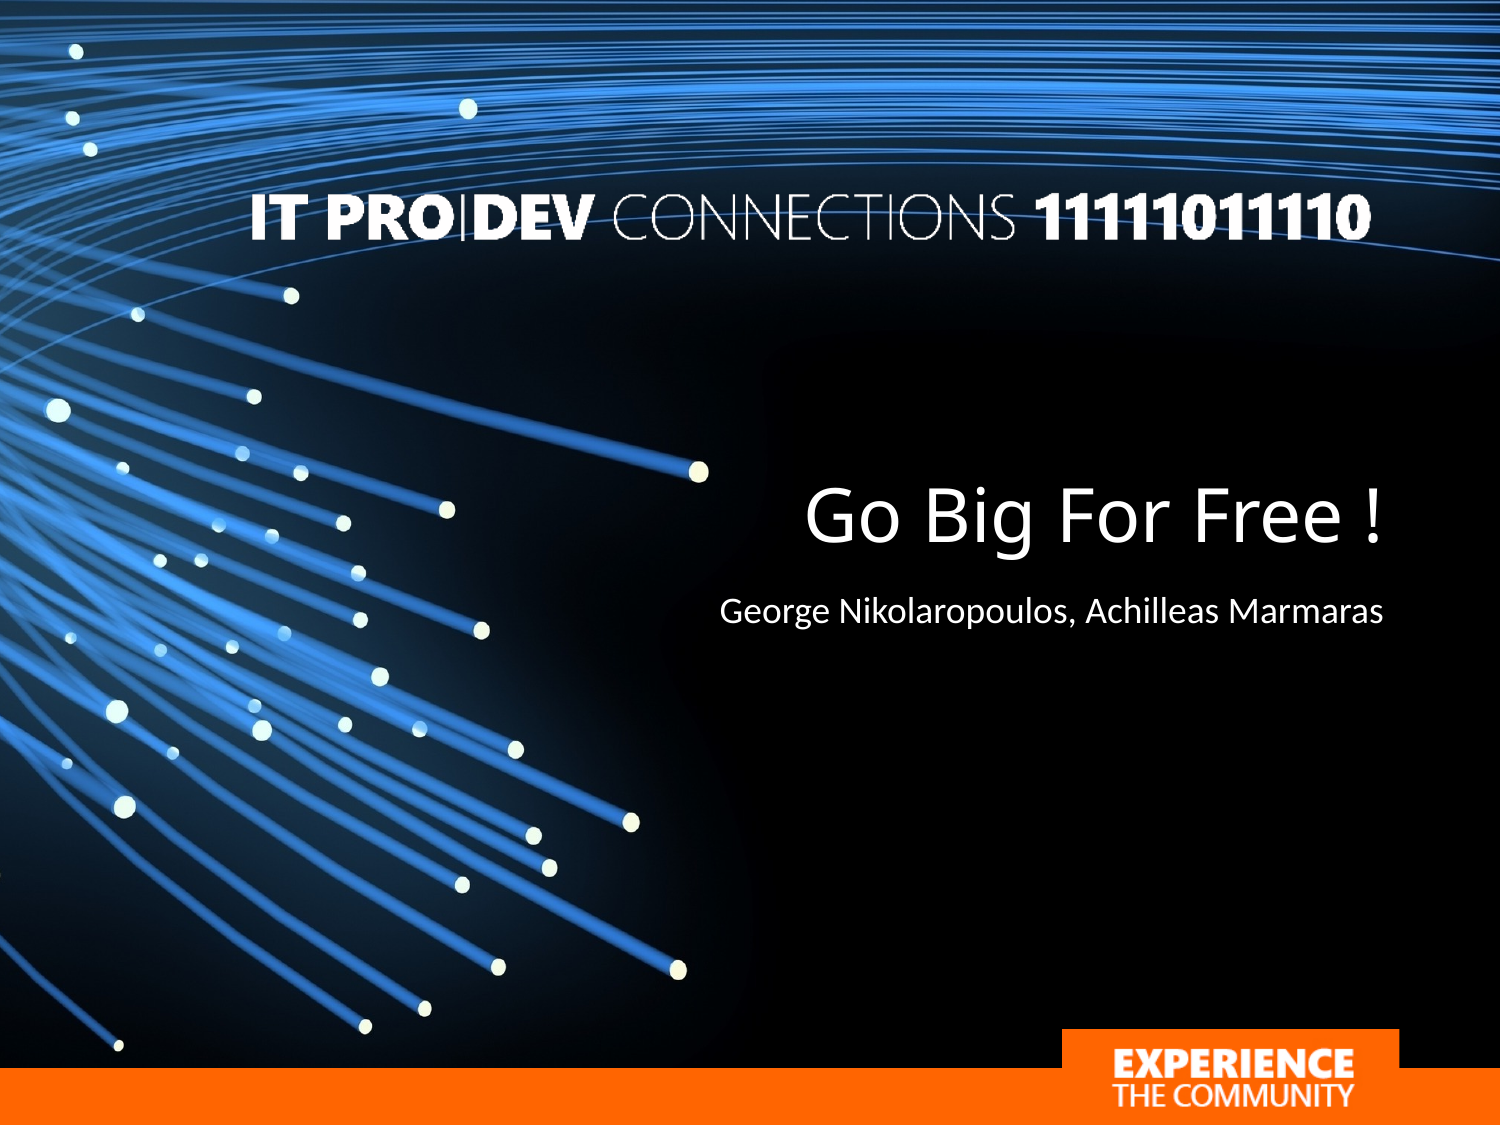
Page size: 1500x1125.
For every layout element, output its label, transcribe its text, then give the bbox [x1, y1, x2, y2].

title Go Big For Free ! [274, 445, 1400, 567]
picture [0, 0, 1500, 1125]
subtitle George Nikolaropoulos, Achilleas Marmaras [582, 584, 1400, 663]
